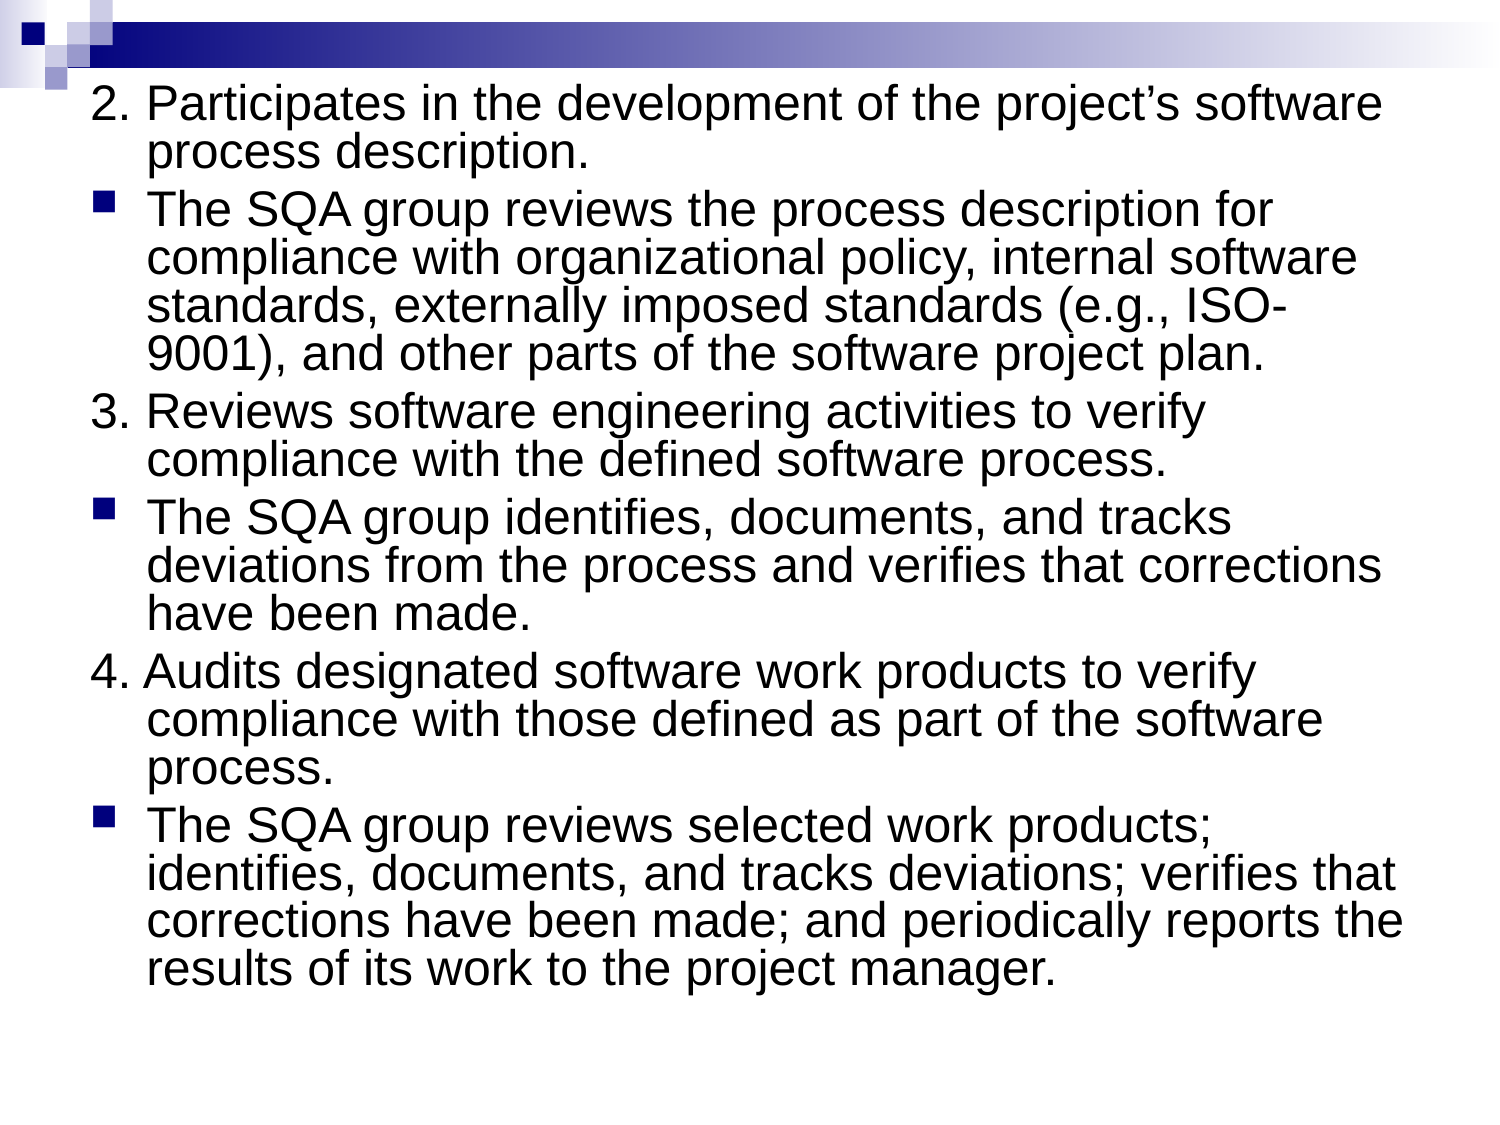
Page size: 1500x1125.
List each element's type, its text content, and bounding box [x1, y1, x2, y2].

list 2. Participates in the development of the project’s software process description. The SQA group reviews the process description for compliance with organizational policy, internal software standards, externally imposed standards (e.g., ISO-9001), and other parts of the software project plan. 3. Reviews software engineering activities to verify compliance with the defined software process. The SQA group identifies, documents, and tracks deviations from the process and verifies that corrections have been made. 4. Audits designated software work products to verify compliance with those defined as part of the software process. The SQA group reviews selected work products; identifies, documents, and tracks deviations; verifies that corrections have been made; and periodically reports the results of its work to the project manager. [74, 74, 1426, 1076]
